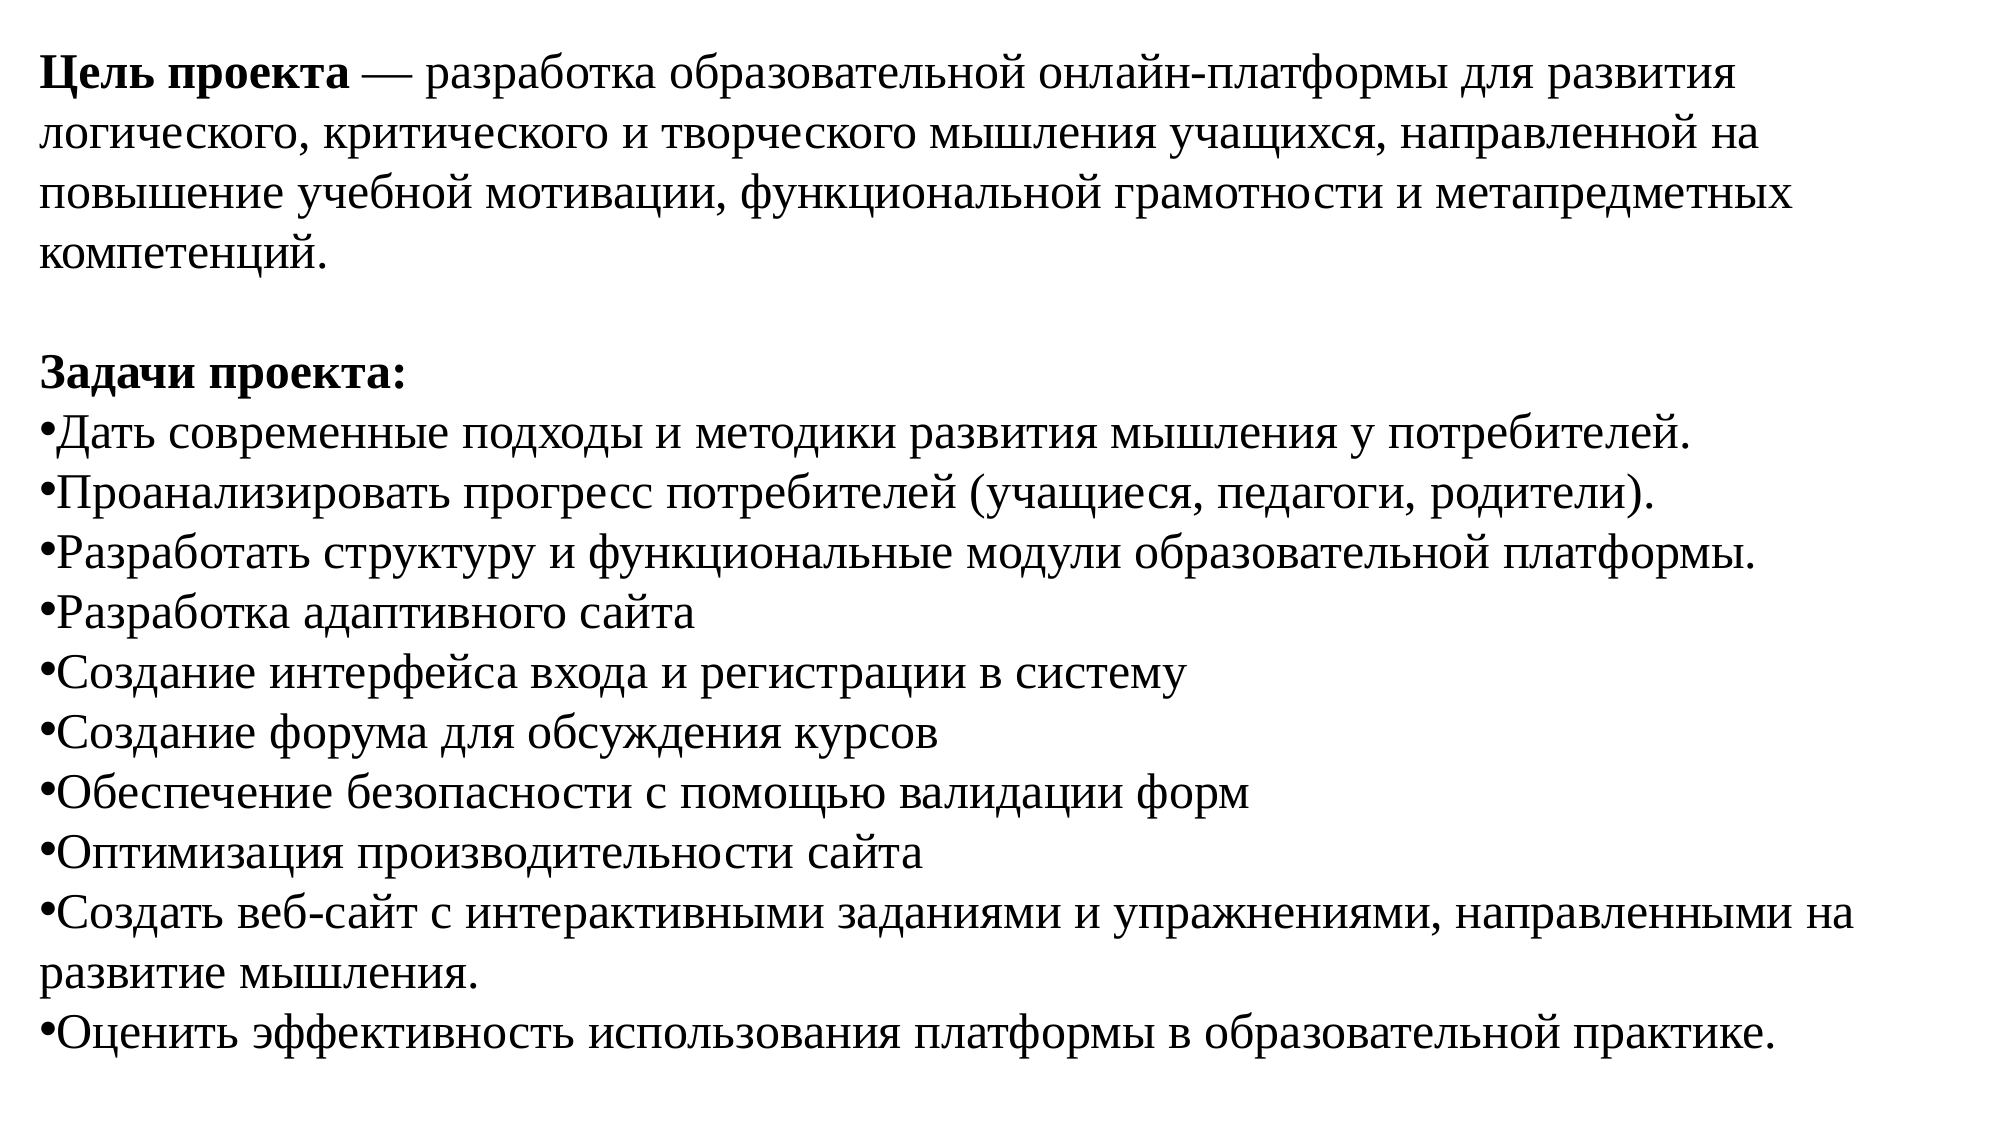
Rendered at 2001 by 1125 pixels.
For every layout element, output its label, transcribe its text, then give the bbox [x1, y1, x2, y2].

text_box Цель проекта — разработка образовательной онлайн-платформы для развития логического, критического и творческого мышления учащихся, направленной на повышение учебной мотивации, функциональной грамотности и метапредметных компетенций. Задачи проекта: Дать современные подходы и методики развития мышления у потребителей. Проанализировать прогресс потребителей (учащиеся, педагоги, родители). Разработать структуру и функциональные модули образовательной платформы. Разработка адаптивного сайта Создание интерфейса входа и регистрации в систему Создание форума для обсуждения курсов Обеспечение безопасности с помощью валидации форм Оптимизация производительности сайта Создать веб-сайт с интерактивными заданиями и упражнениями, направленными на развитие мышления. Оценить эффективность использования платформы в образовательной практике. [24, 31, 1989, 1067]
